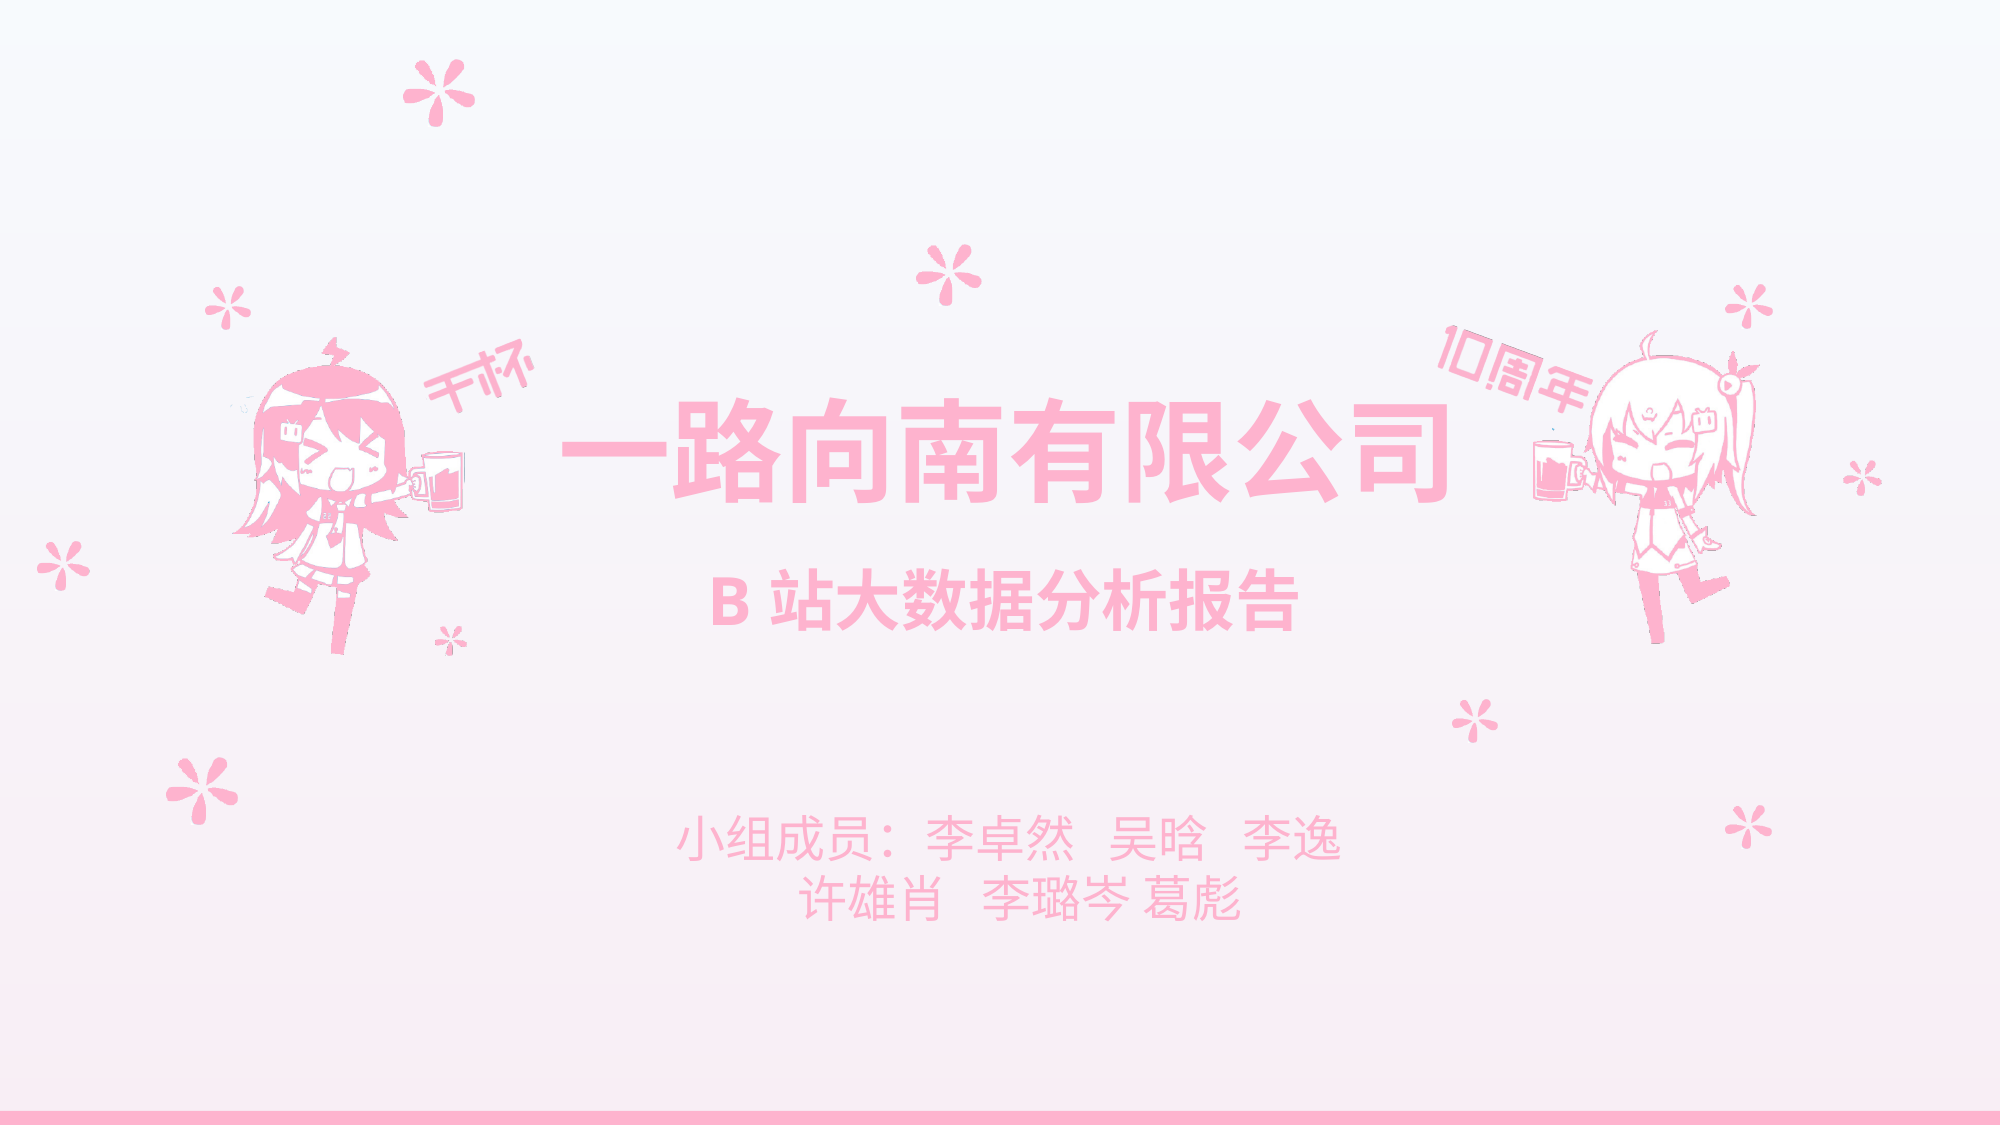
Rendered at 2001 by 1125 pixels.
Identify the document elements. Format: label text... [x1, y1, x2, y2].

text_box 小组成员：李卓然 吴晗 李逸 许雄肖 李璐岑 葛彪 [539, 800, 1501, 936]
picture [200, 281, 541, 663]
picture [1720, 800, 1775, 849]
text_box 一路向南有限公司 [539, 373, 1477, 524]
text_box [0, 1110, 2000, 1125]
picture [395, 51, 480, 128]
picture [31, 535, 93, 591]
picture [158, 749, 243, 825]
picture [909, 237, 986, 306]
text_box B站大数据分析报告 [562, 551, 1448, 647]
picture [1839, 456, 1884, 496]
picture [1432, 279, 1814, 656]
picture [1447, 694, 1501, 743]
